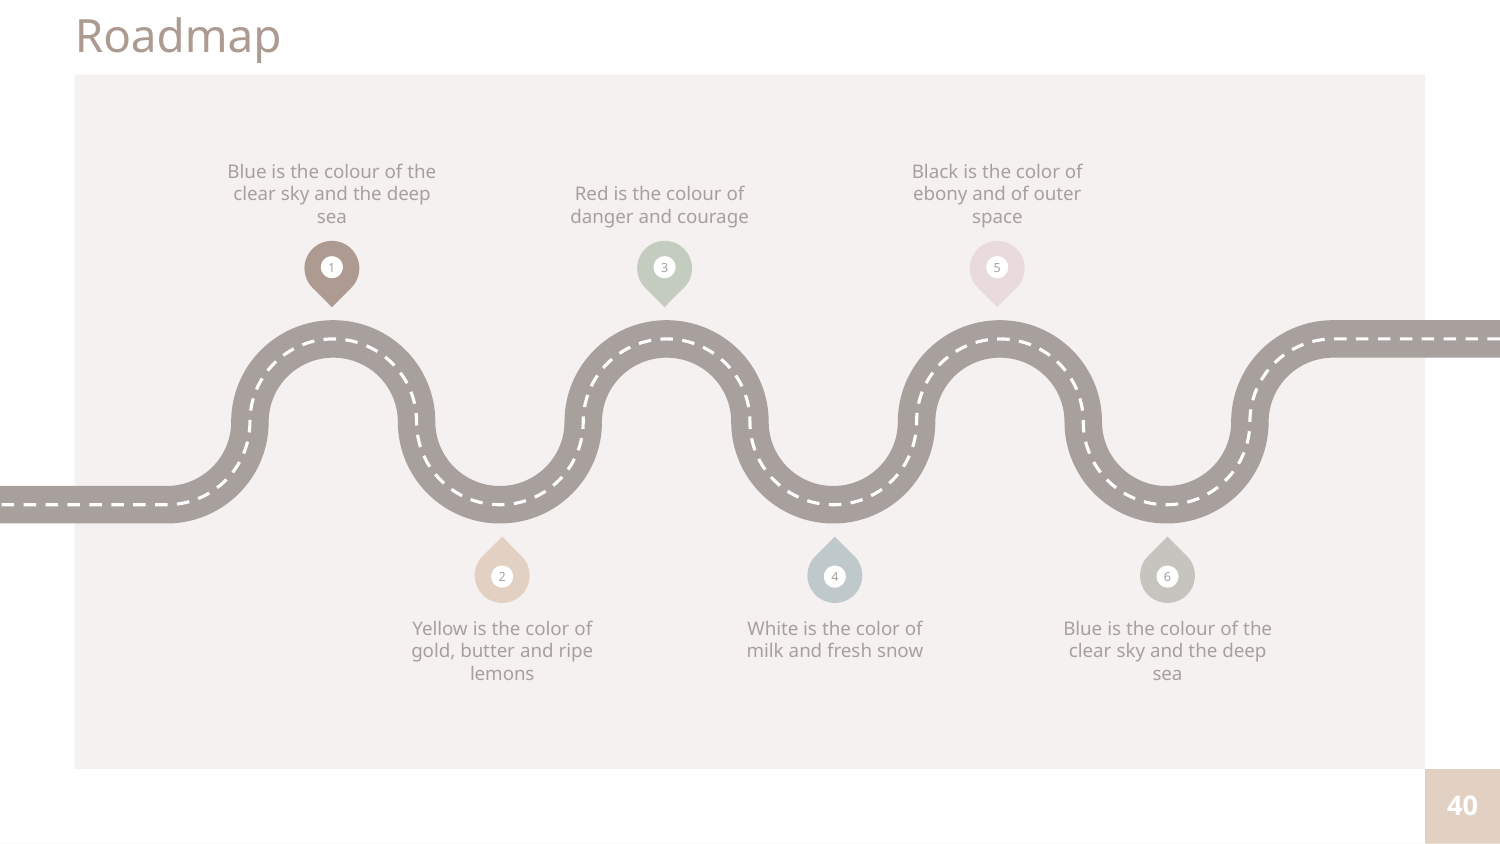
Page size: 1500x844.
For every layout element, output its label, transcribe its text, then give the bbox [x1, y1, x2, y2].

text_box Blue is the colour of the clear sky and the deep sea [1062, 616, 1273, 704]
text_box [625, 229, 704, 308]
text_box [1128, 536, 1207, 615]
text_box Blue is the colour of the clear sky and the deep sea [226, 139, 438, 228]
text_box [958, 229, 1037, 308]
text_box Red is the colour of danger and courage [553, 139, 765, 228]
text_box Yellow is the color of gold, butter and ripe lemons [396, 616, 608, 704]
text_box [463, 536, 542, 615]
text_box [795, 536, 874, 615]
text_box White is the color of milk and fresh snow [729, 616, 941, 704]
slide_number 40 [1425, 769, 1500, 844]
title Roadmap [74, 0, 1426, 75]
text_box [0, 338, 1500, 505]
text_box Black is the color of ebony and of outer space [891, 139, 1103, 228]
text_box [292, 229, 371, 308]
